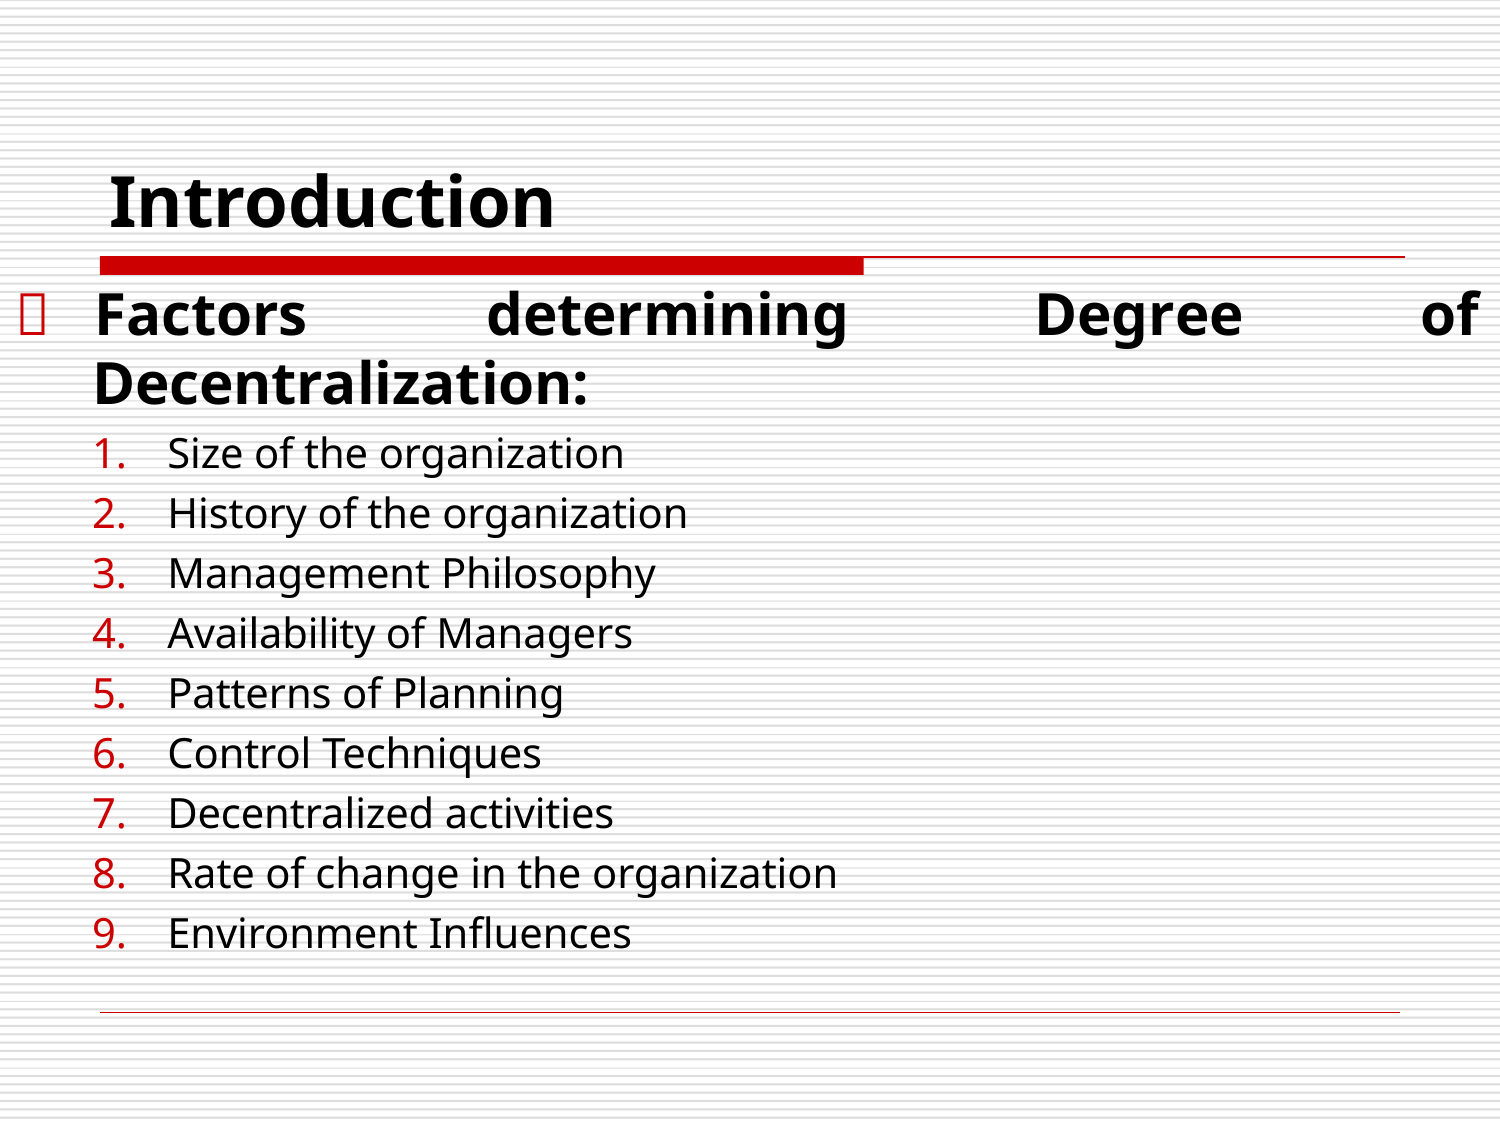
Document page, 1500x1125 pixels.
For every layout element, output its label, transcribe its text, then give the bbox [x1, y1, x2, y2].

text_box of [1418, 274, 1487, 347]
list Decentralization: Size of the organization History of the organization Management Philosophy Availability of Managers Patterns of Planning Control Techniques Decentralized activities Rate of change in the organization Environment Influences [89, 331, 891, 985]
text_box Degree [1032, 274, 1272, 347]
title Introduction [107, 154, 614, 274]
picture [0, 0, 1500, 1125]
text_box  Factors determining [12, 274, 887, 347]
